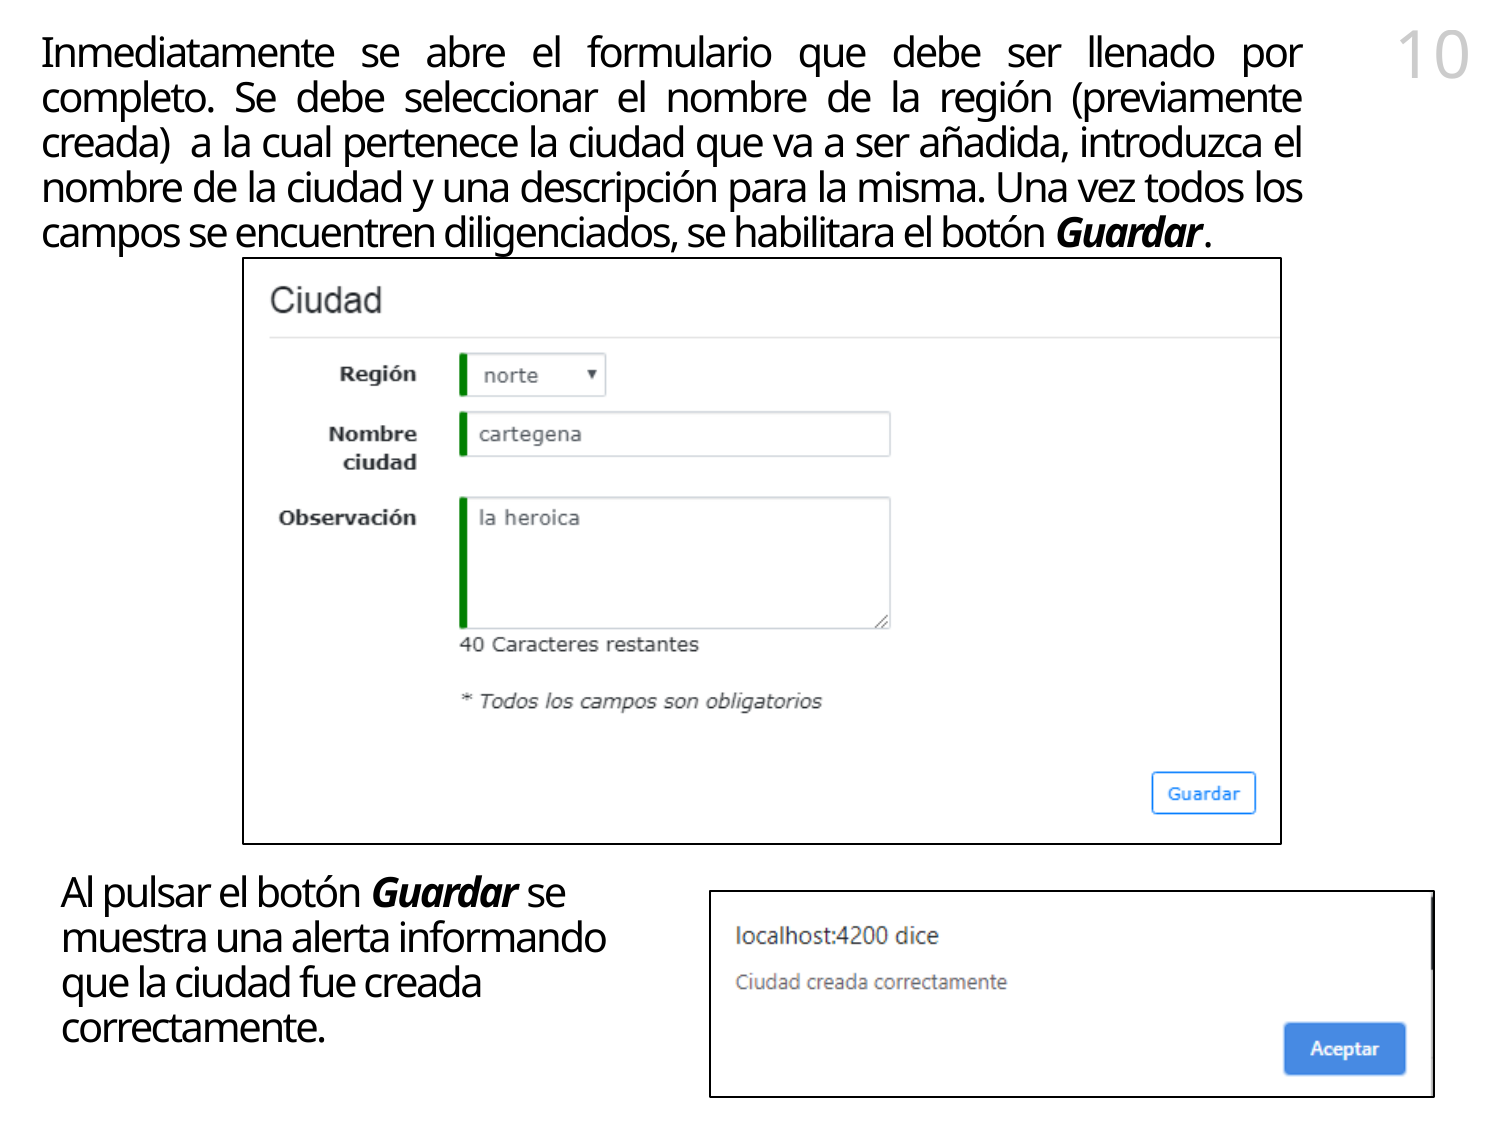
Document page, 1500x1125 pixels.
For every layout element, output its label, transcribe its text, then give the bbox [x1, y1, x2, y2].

picture [710, 891, 1434, 1097]
title Inmediatamente se abre el formulario que debe ser llenado por completo. Se debe seleccionar el nombre de la región (previamente creada) a la cual pertenece la ciudad que va a ser añadida, introduzca el nombre de la ciudad y una descripción para la misma. Una vez todos los campos se encuentren diligenciados, se habilitara el botón Guardar. [25, 46, 1317, 242]
text_box Al pulsar el botón Guardar se muestra una alerta informando que la ciudad fue creada correctamente. [45, 891, 695, 1033]
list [243, 258, 1280, 844]
slide_number 10 [1378, 22, 1488, 100]
